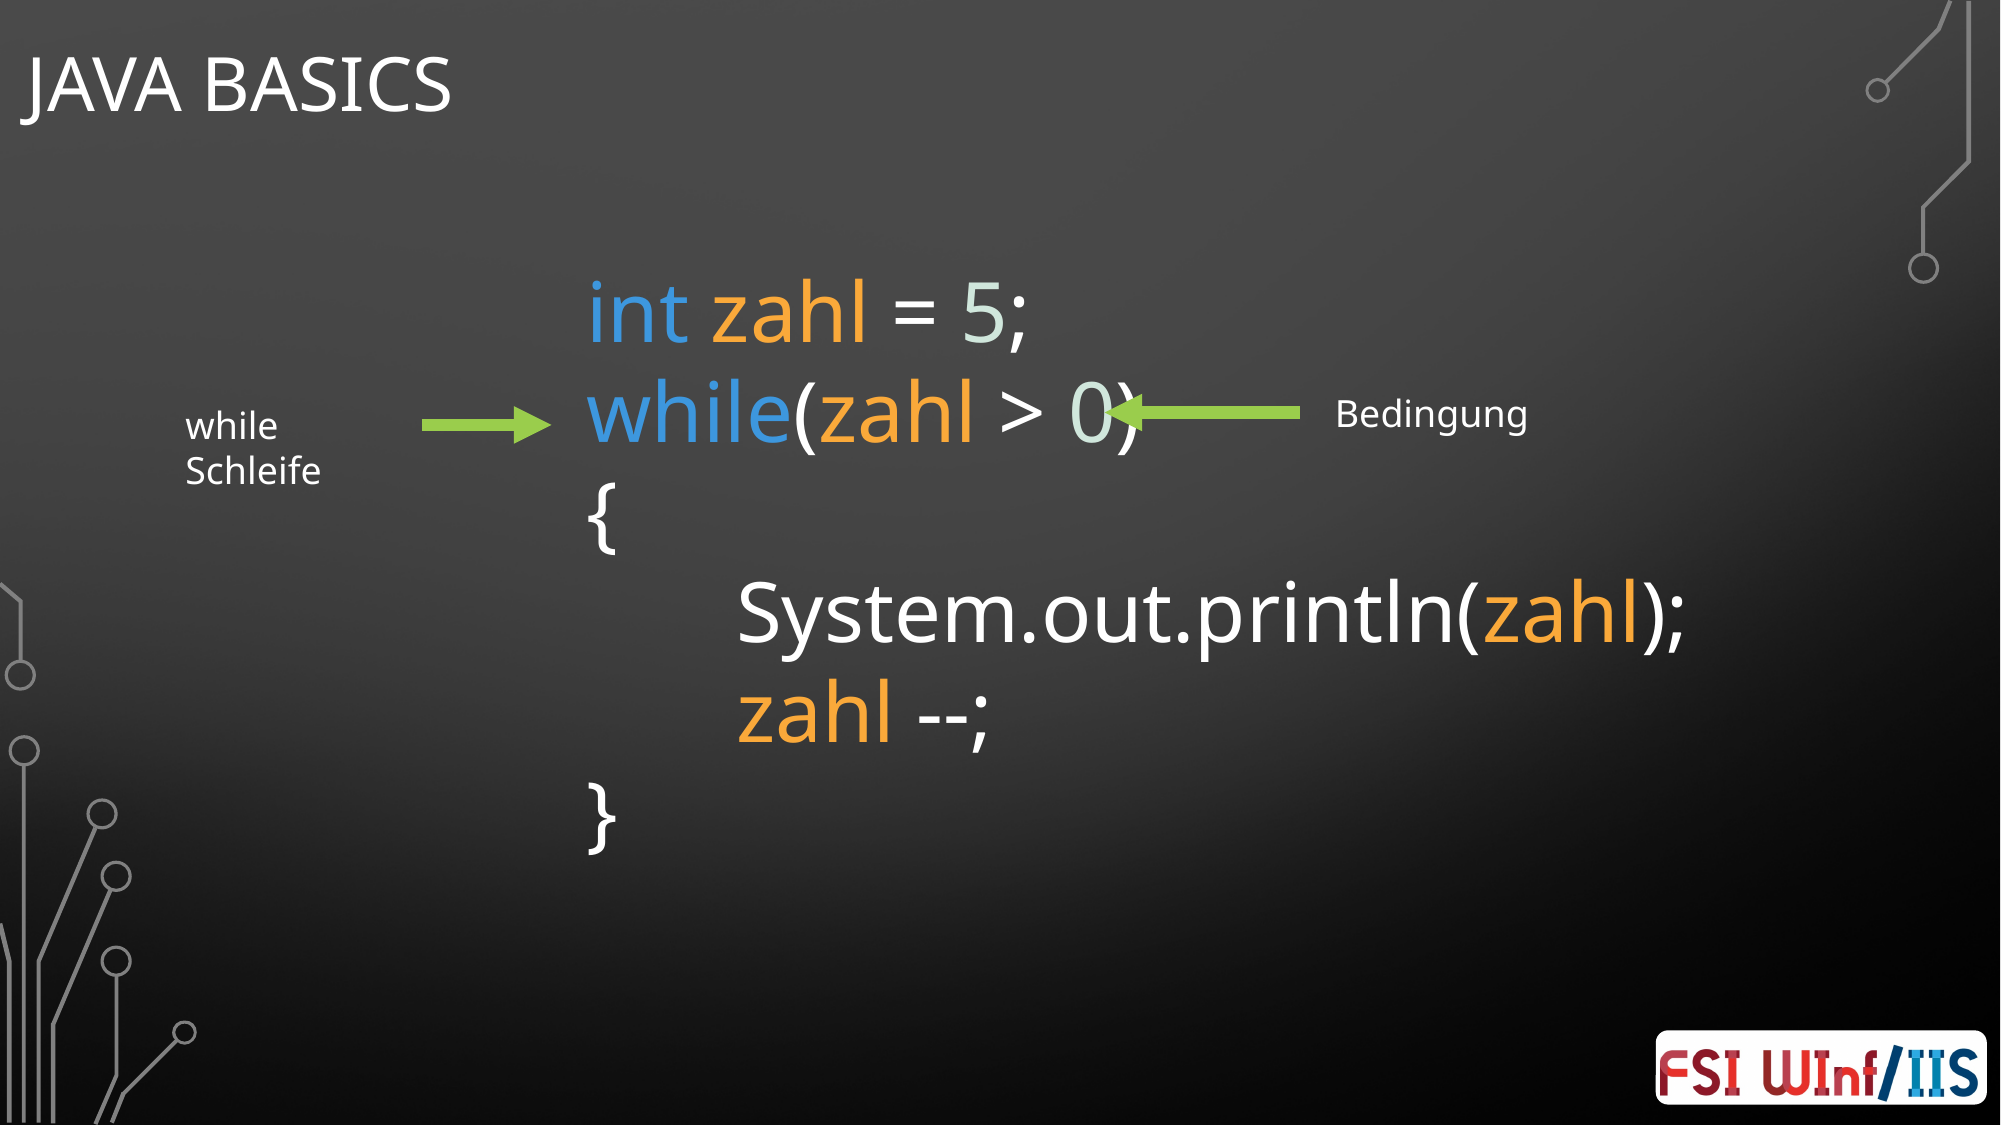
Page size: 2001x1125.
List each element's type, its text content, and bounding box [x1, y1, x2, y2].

text_box Bedingung [1319, 382, 1572, 442]
title Java Basics [11, 26, 1132, 149]
text_box int zahl = 5; while(zahl > 0) { System.out.println(zahl); zahl --; } [571, 251, 1980, 867]
picture [1655, 1030, 1987, 1105]
text_box while Schleife [170, 394, 422, 500]
